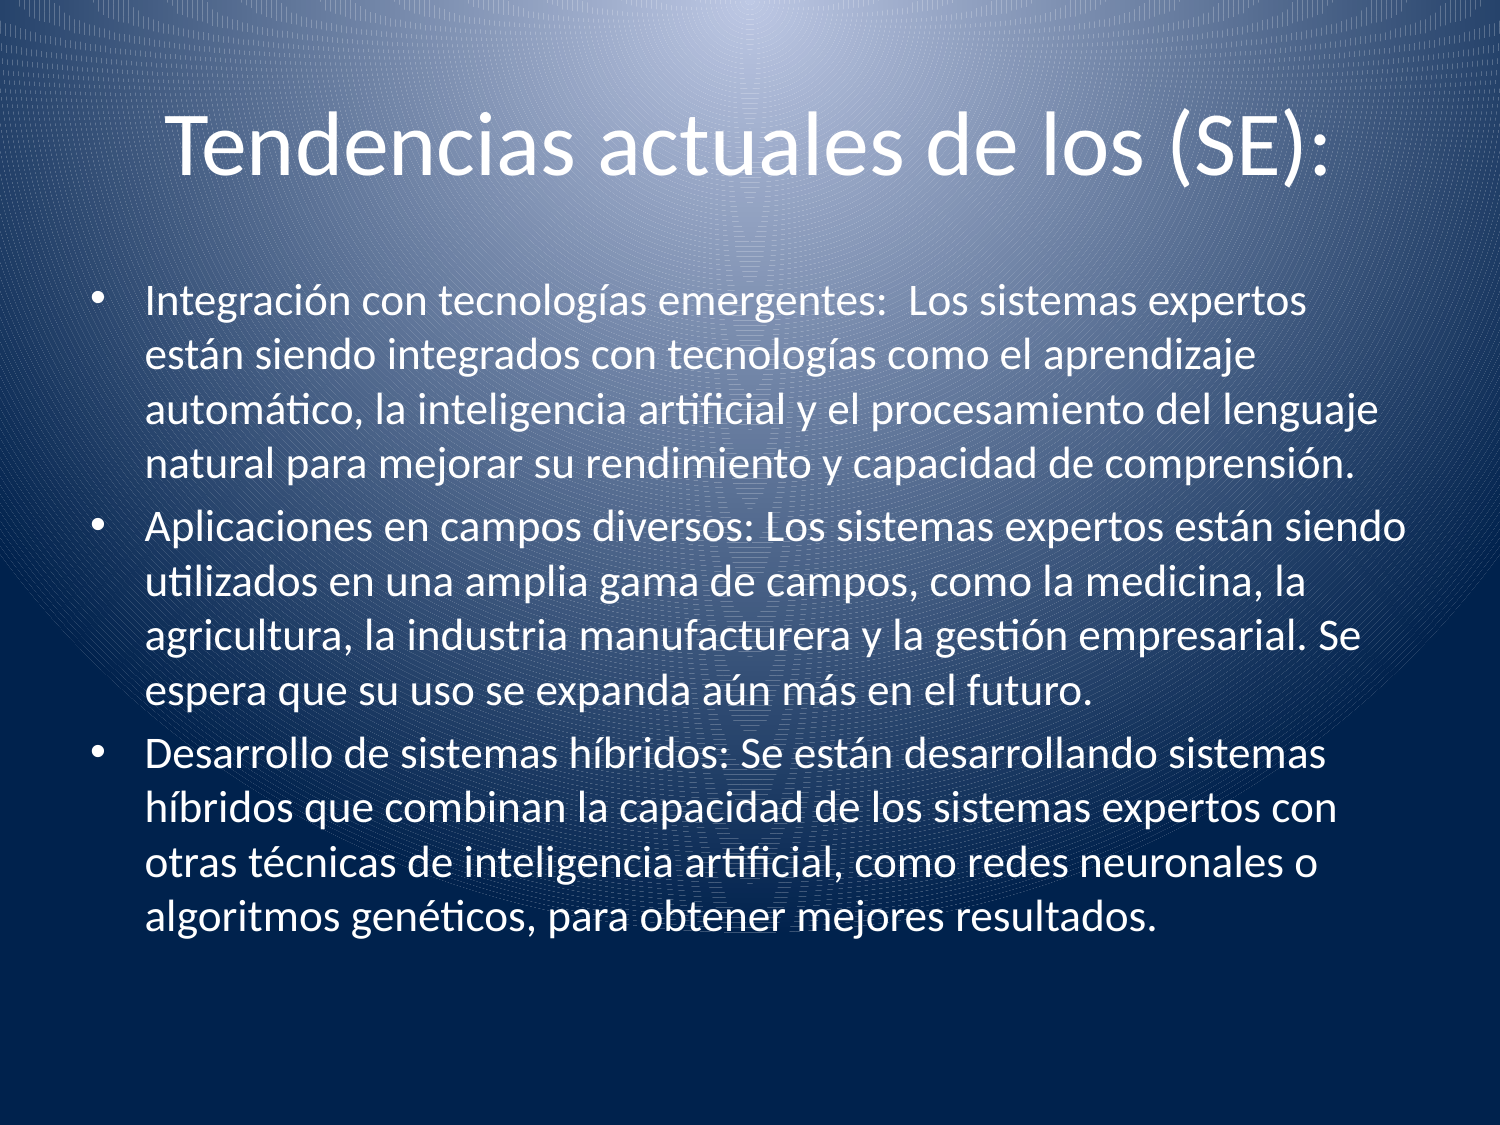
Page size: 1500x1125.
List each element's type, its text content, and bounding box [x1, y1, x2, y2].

title Tendencias actuales de los (SE): [75, 45, 1425, 233]
list Integración con tecnologías emergentes: Los sistemas expertos están siendo integrados con tecnologías como el aprendizaje automático, la inteligencia artificial y el procesamiento del lenguaje natural para mejorar su rendimiento y capacidad de comprensión. Aplicaciones en campos diversos: Los sistemas expertos están siendo utilizados en una amplia gama de campos, como la medicina, la agricultura, la industria manufacturera y la gestión empresarial. Se espera que su uso se expanda aún más en el futuro. Desarrollo de sistemas híbridos: Se están desarrollando sistemas híbridos que combinan la capacidad de los sistemas expertos con otras técnicas de inteligencia artificial, como redes neuronales o algoritmos genéticos, para obtener mejores resultados. [75, 262, 1425, 1005]
